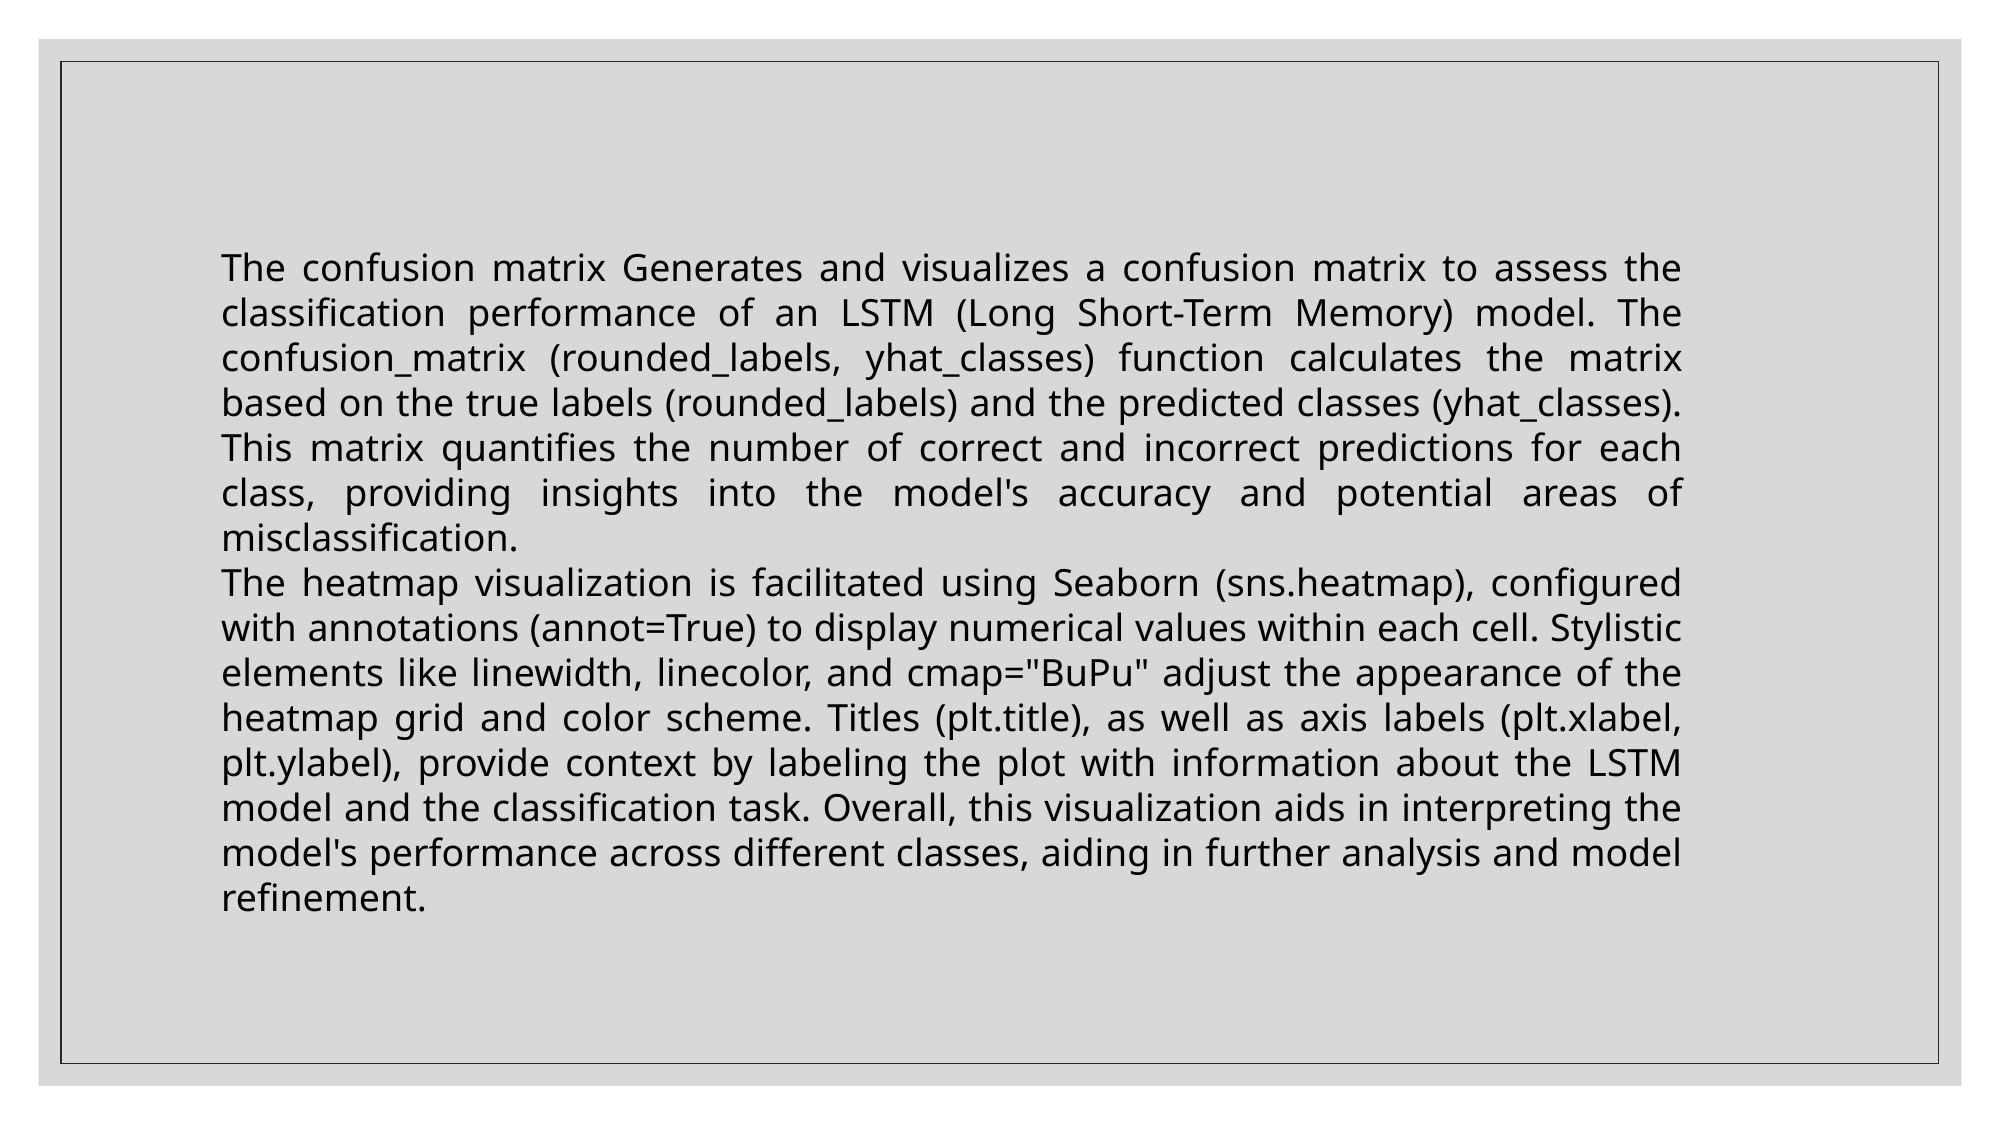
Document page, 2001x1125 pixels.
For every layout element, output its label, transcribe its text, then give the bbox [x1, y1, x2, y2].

text_box The confusion matrix Generates and visualizes a confusion matrix to assess the classification performance of an LSTM (Long Short-Term Memory) model. The confusion_matrix (rounded_labels, yhat_classes) function calculates the matrix based on the true labels (rounded_labels) and the predicted classes (yhat_classes). This matrix quantifies the number of correct and incorrect predictions for each class, providing insights into the model's accuracy and potential areas of misclassification. The heatmap visualization is facilitated using Seaborn (sns.heatmap), configured with annotations (annot=True) to display numerical values within each cell. Stylistic elements like linewidth, linecolor, and cmap="BuPu" adjust the appearance of the heatmap grid and color scheme. Titles (plt.title), as well as axis labels (plt.xlabel, plt.ylabel), provide context by labeling the plot with information about the LSTM model and the classification task. Overall, this visualization aids in interpreting the model's performance across different classes, aiding in further analysis and model refinement. [206, 236, 1699, 927]
text_box [0, 0, 2000, 75]
